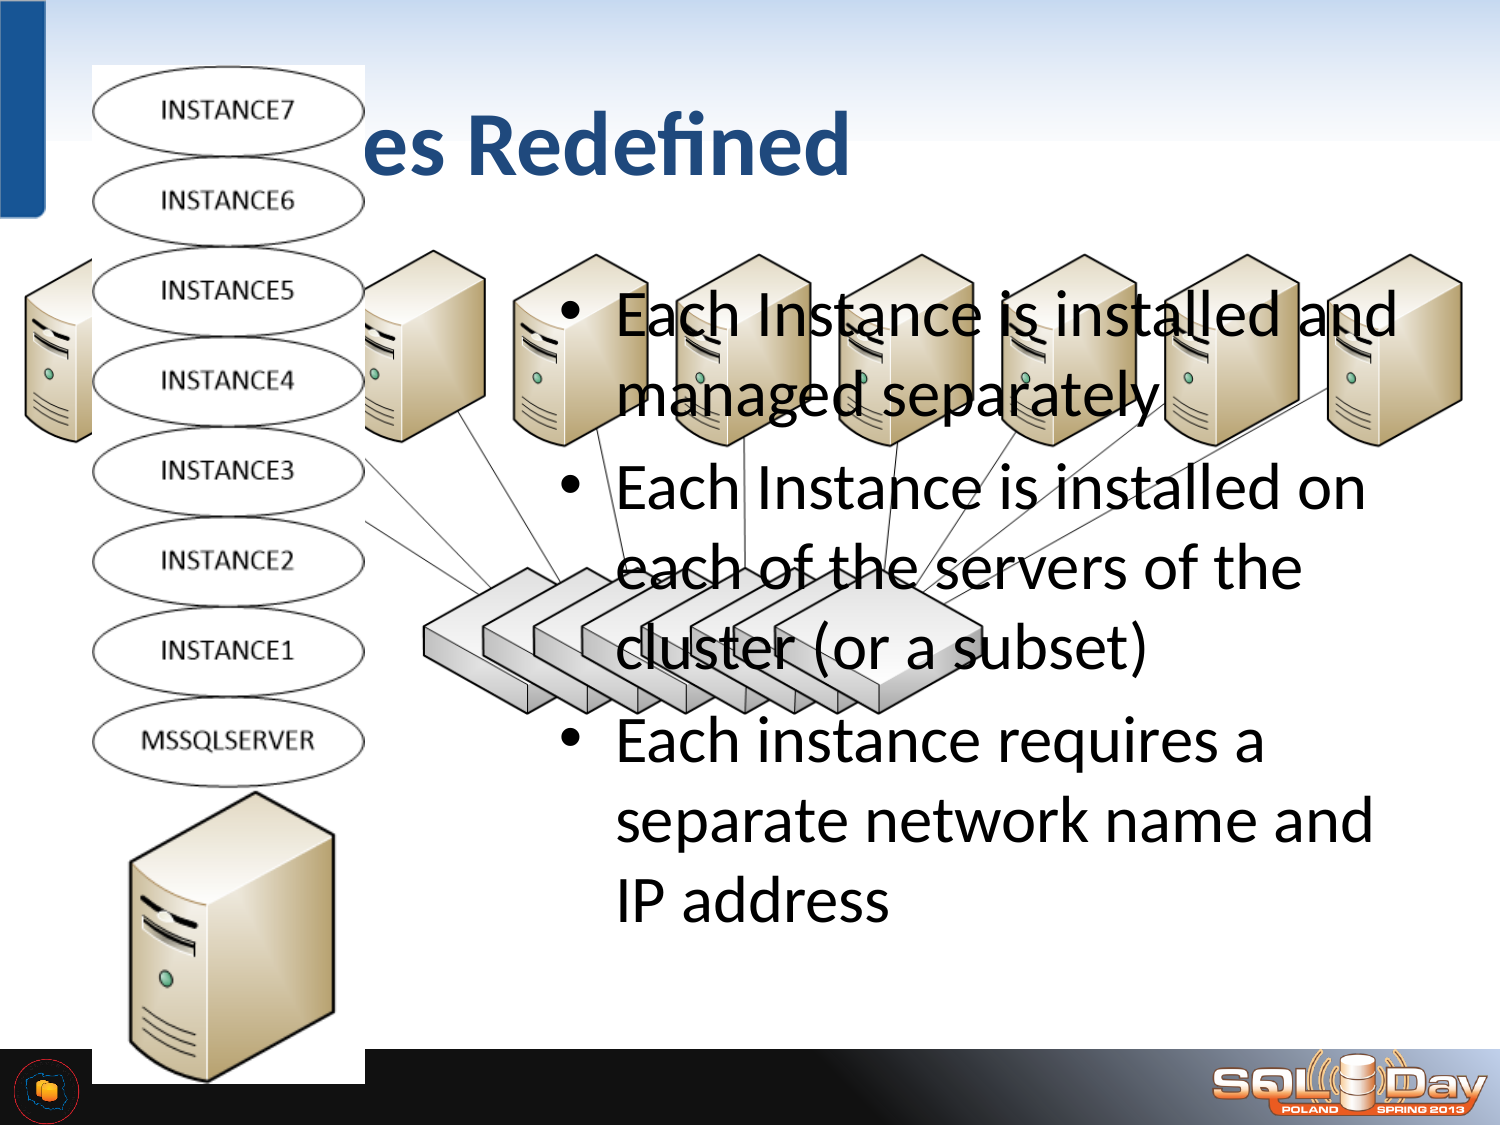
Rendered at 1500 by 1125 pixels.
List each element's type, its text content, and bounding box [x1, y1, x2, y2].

title Instances Redefined [75, 45, 1425, 233]
text_box Each Instance is installed and managed separately Each Instance is installed on each of the servers of the cluster (or a subset) Each instance requires a separate network name and IP address [543, 724, 1425, 1005]
picture [24, 65, 1463, 1084]
picture [0, 0, 46, 219]
picture [12, 1057, 80, 1125]
picture [1212, 1049, 1488, 1116]
